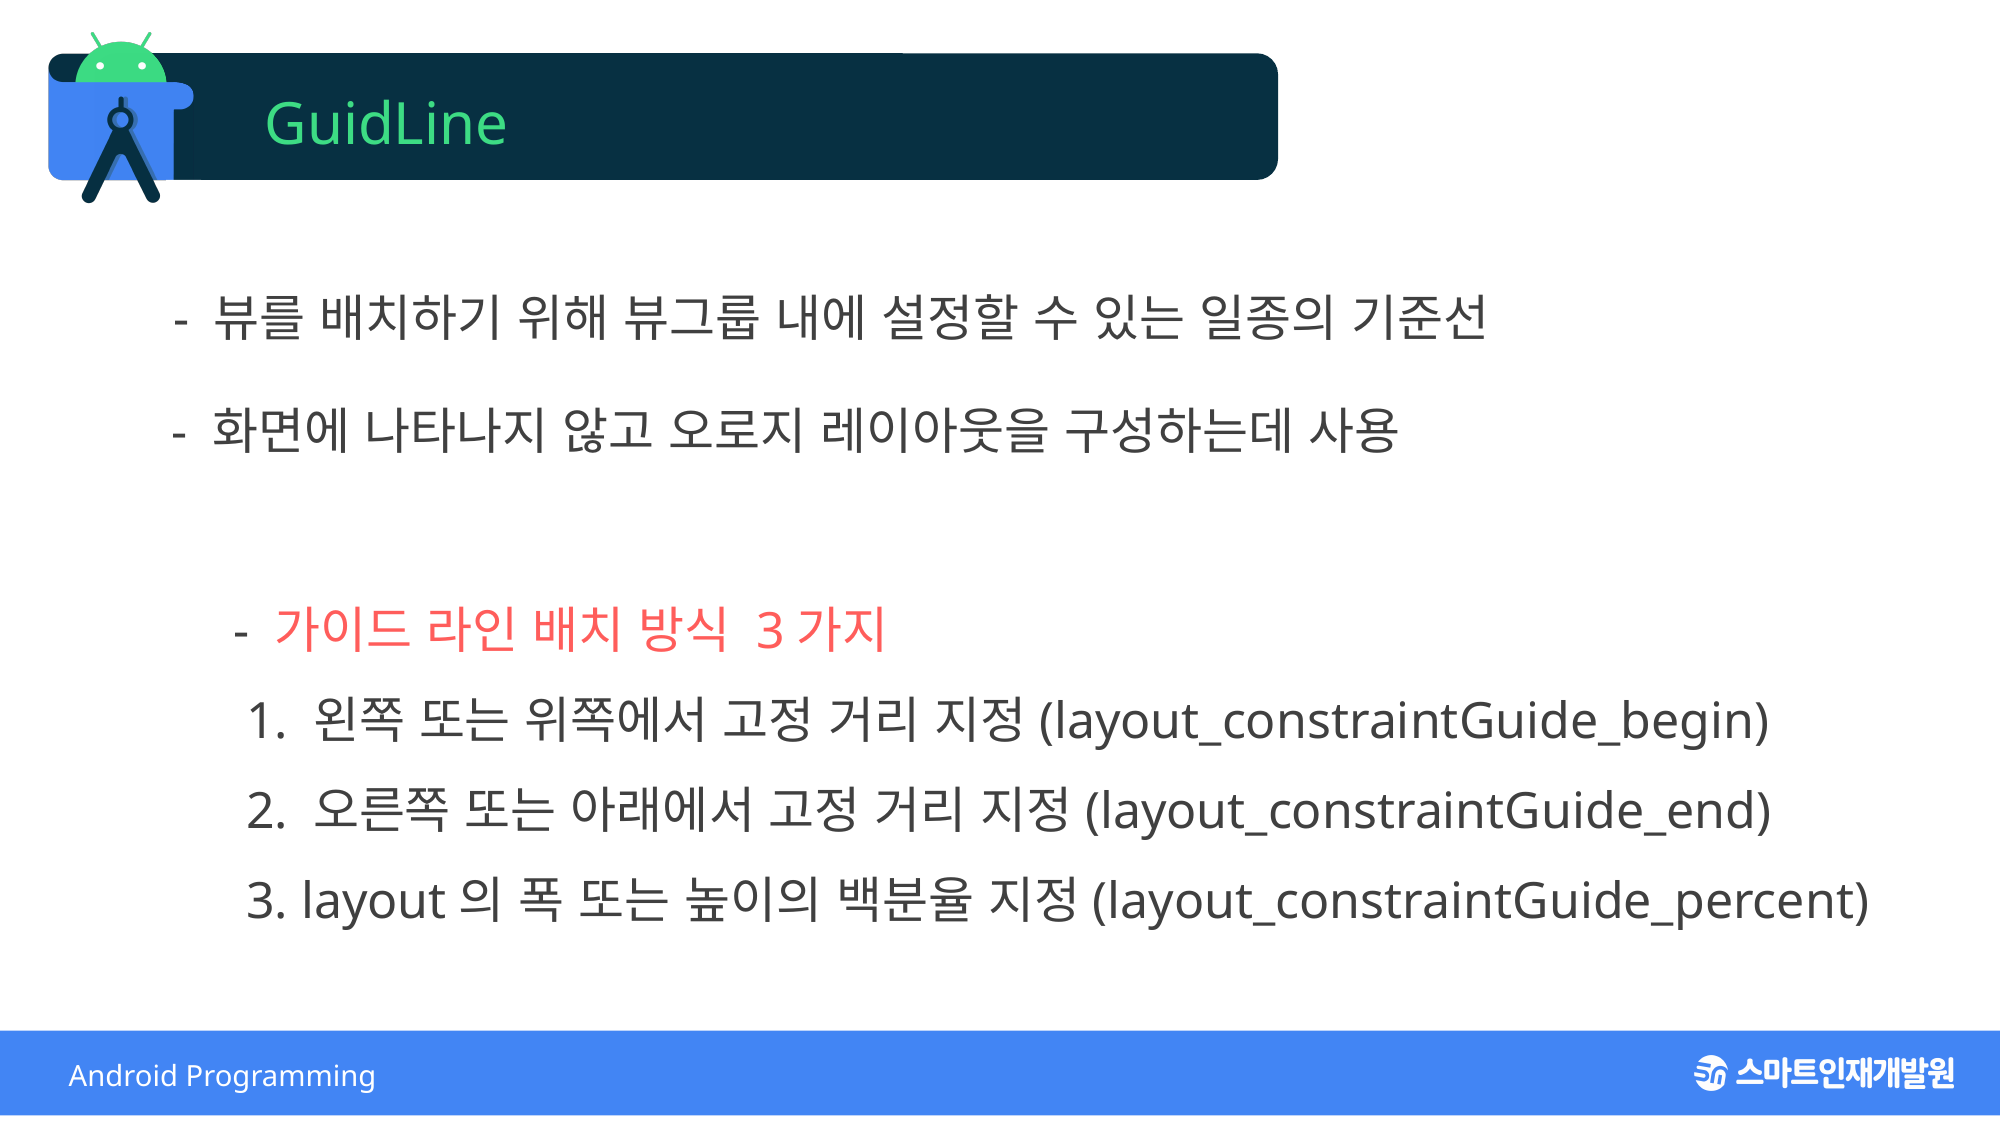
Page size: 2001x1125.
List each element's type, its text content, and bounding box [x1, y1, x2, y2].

text_box - 가이드 라인 배치 방식 3가지 1. 왼쪽 또는 위쪽에서 고정 거리 지정(layout_constraintGuide_begin) 2. 오른쪽 또는 아래에서 고정 거리 지정(layout_constraintGuide_end) 3. layout의 폭 또는 높이의 백분율 지정(layout_constraintGuide_percent) [218, 591, 1885, 937]
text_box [0, 1030, 2000, 1116]
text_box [42, 26, 1279, 209]
text_box - 뷰를 배치하기 위해 뷰그룹 내에 설정할 수 있는 일종의 기준선 [158, 279, 1505, 355]
text_box - 화면에 나타나지 않고 오로지 레이아웃을 구성하는데 사용 [156, 392, 1416, 467]
